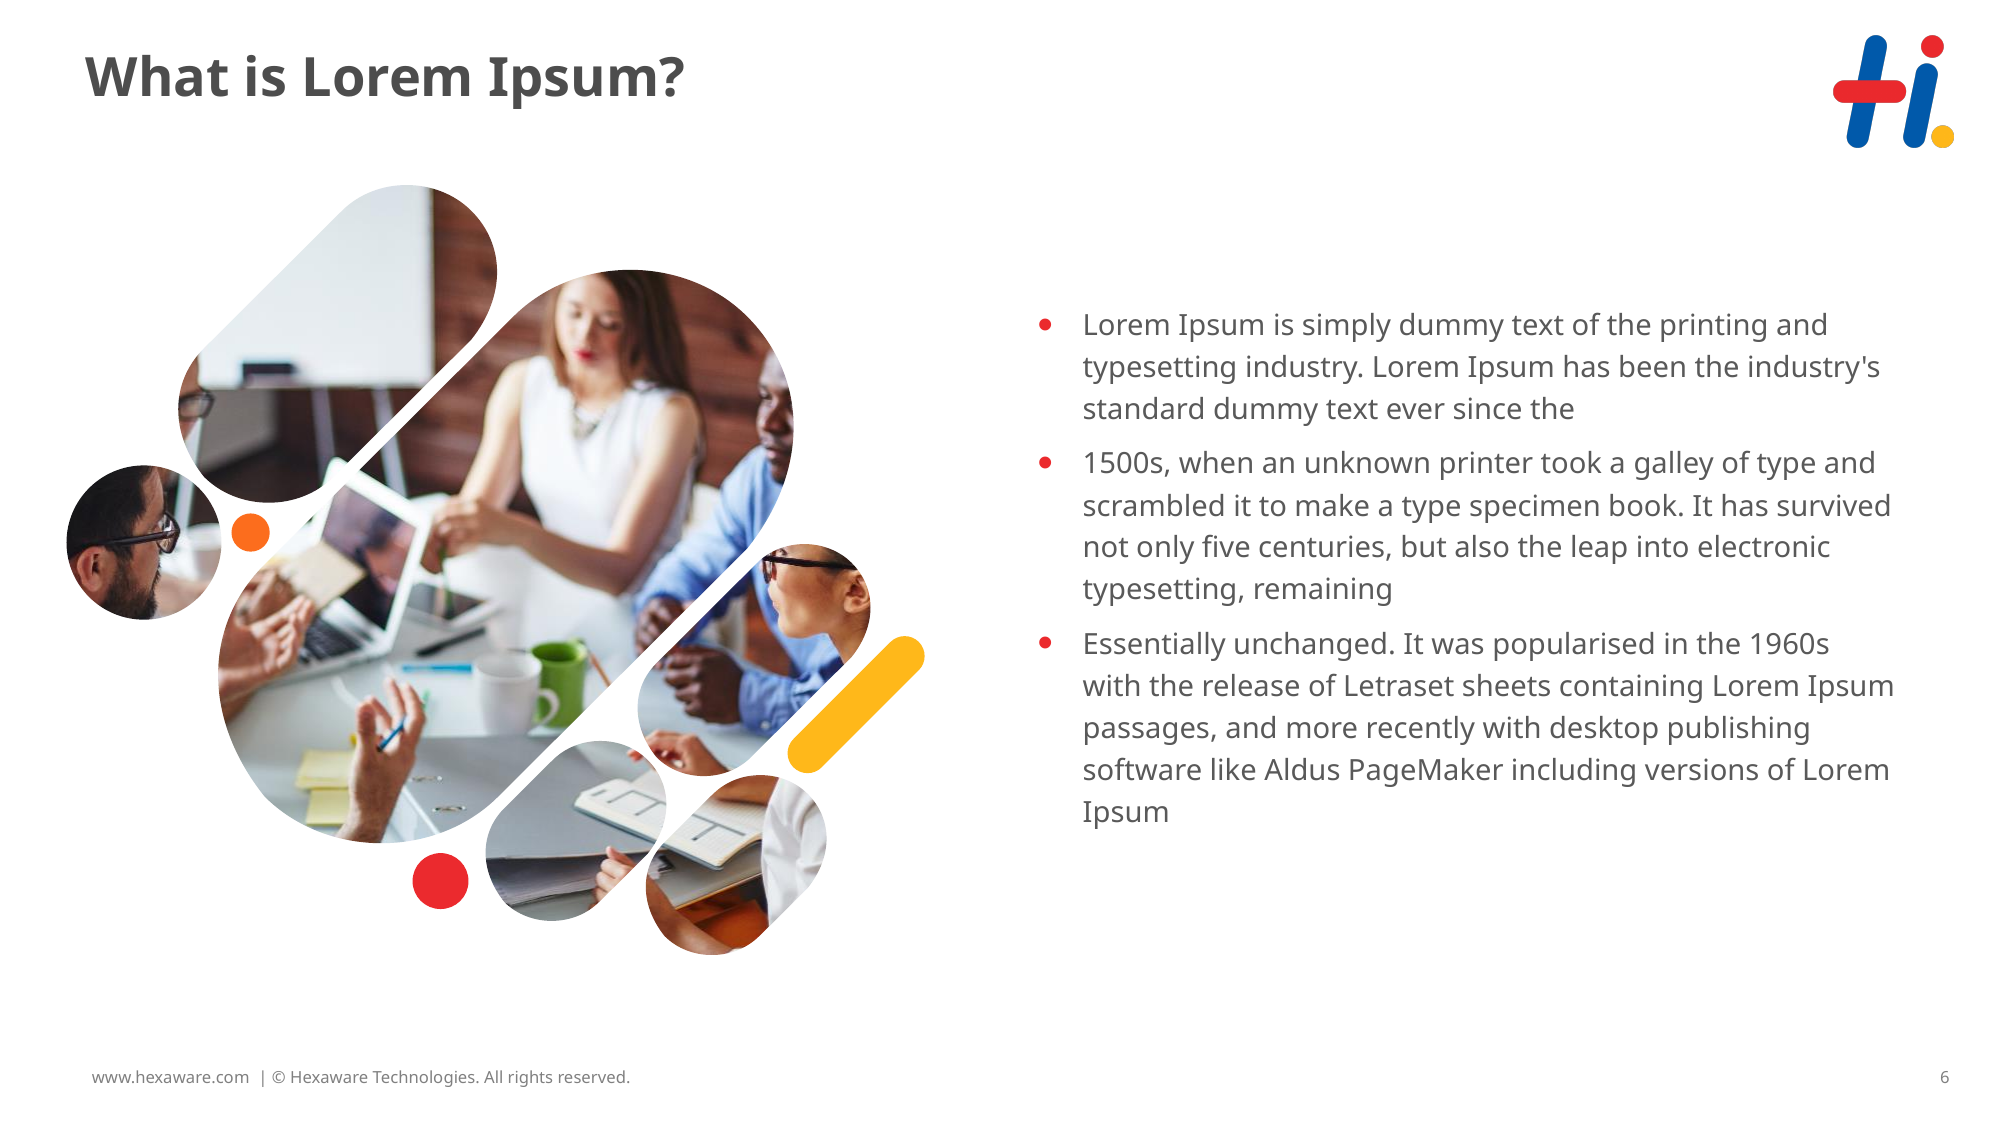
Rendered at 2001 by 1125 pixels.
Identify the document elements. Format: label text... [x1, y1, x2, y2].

text_box Lorem Ipsum is simply dummy text of the printing and typesetting industry. Lorem Ipsum has been the industry's standard dummy text ever since the 1500s, when an unknown printer took a galley of type and scrambled it to make a type specimen book. It has survived not only five centuries, but also the leap into electronic typesetting, remaining Essentially unchanged. It was popularised in the 1960s with the release of Letraset sheets containing Lorem Ipsum passages, and more recently with desktop publishing software like Aldus PageMaker including versions of Lorem Ipsum [1022, 292, 1911, 836]
picture [66, 184, 871, 956]
picture [1833, 35, 1954, 148]
title What is Lorem Ipsum? [70, 41, 1661, 116]
